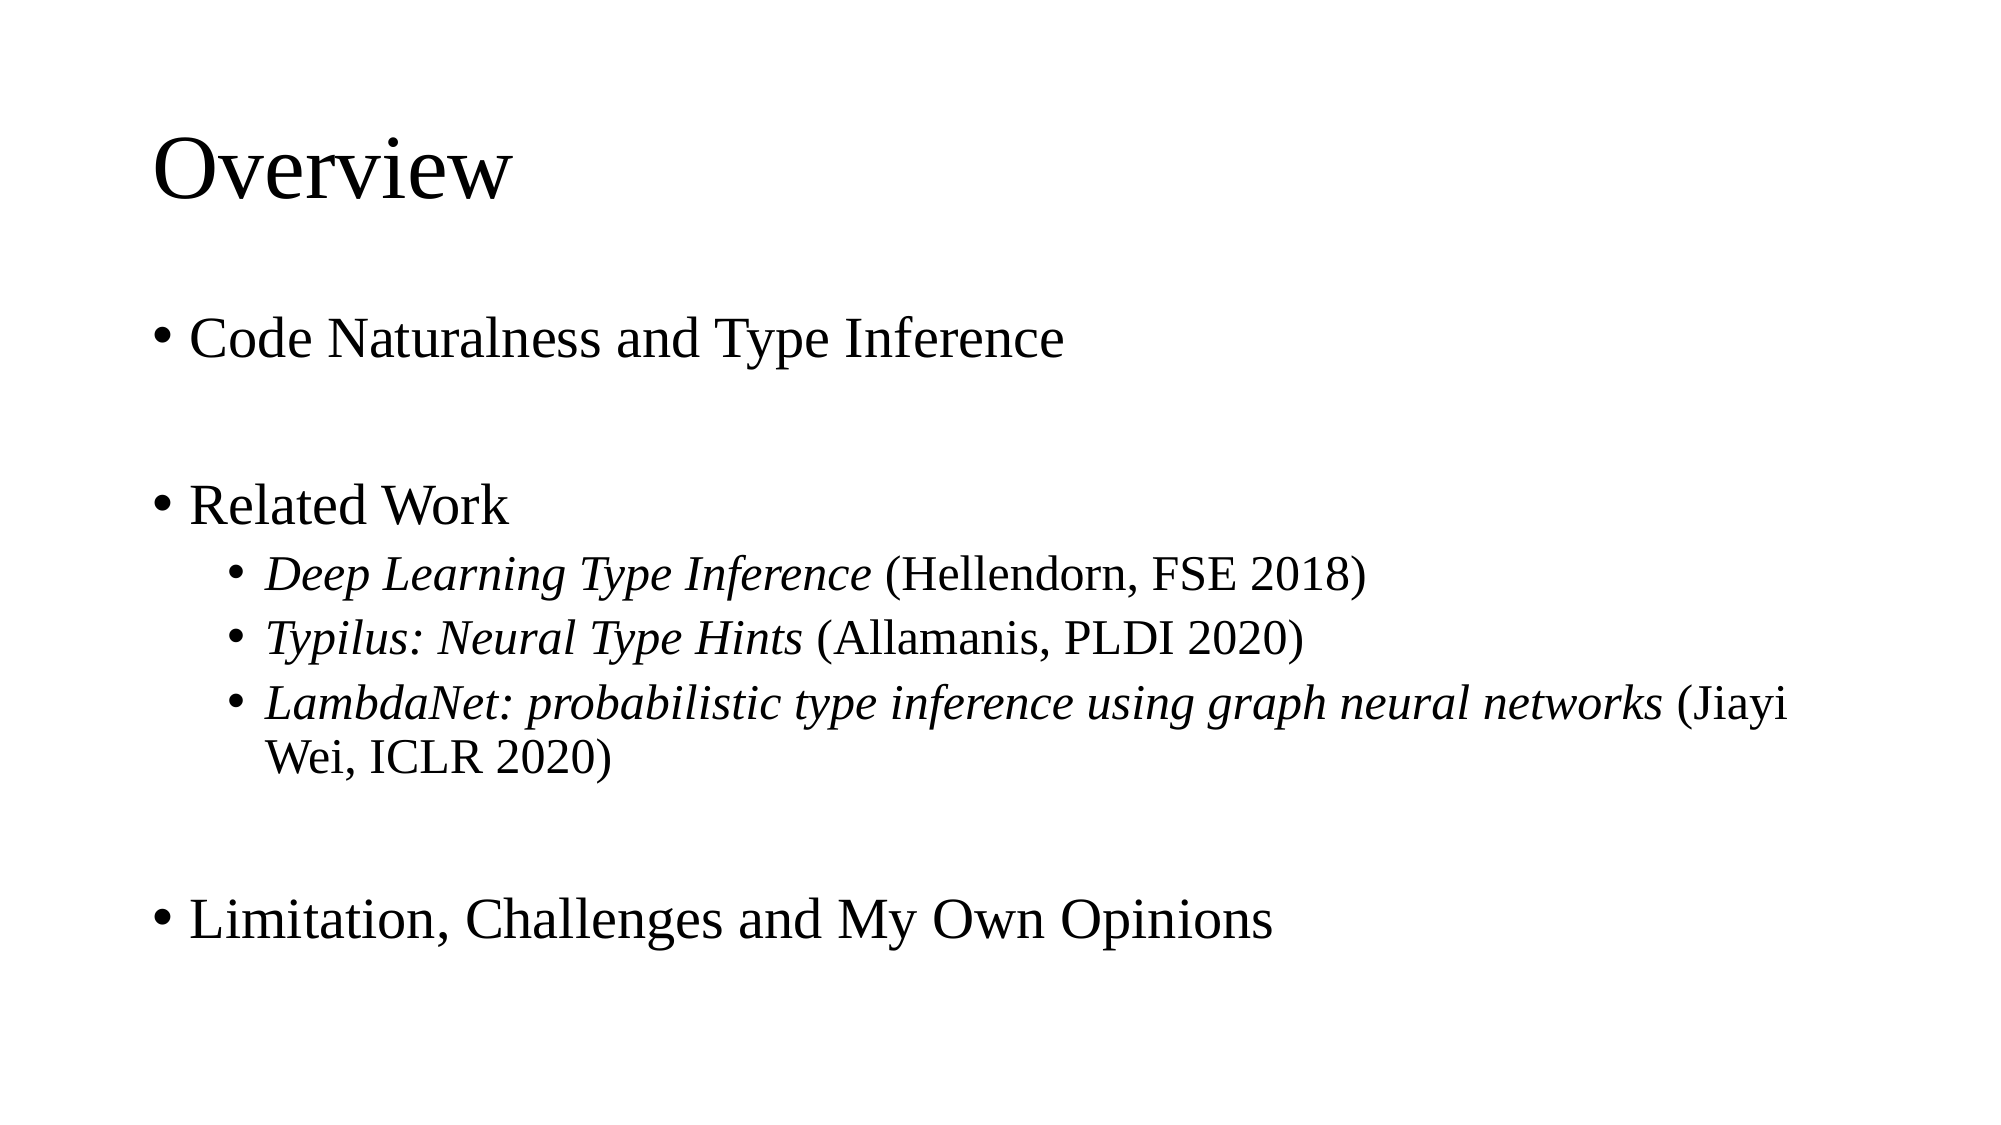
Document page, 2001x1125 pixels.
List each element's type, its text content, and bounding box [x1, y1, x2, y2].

title Overview [137, 59, 1863, 278]
list Code Naturalness and Type Inference Related Work Deep Learning Type Inference (Hellendorn, FSE 2018) Typilus: Neural Type Hints (Allamanis, PLDI 2020) LambdaNet: probabilistic type inference using graph neural networks (Jiayi Wei, ICLR 2020) Limitation, Challenges and My Own Opinions [137, 299, 1863, 1014]
